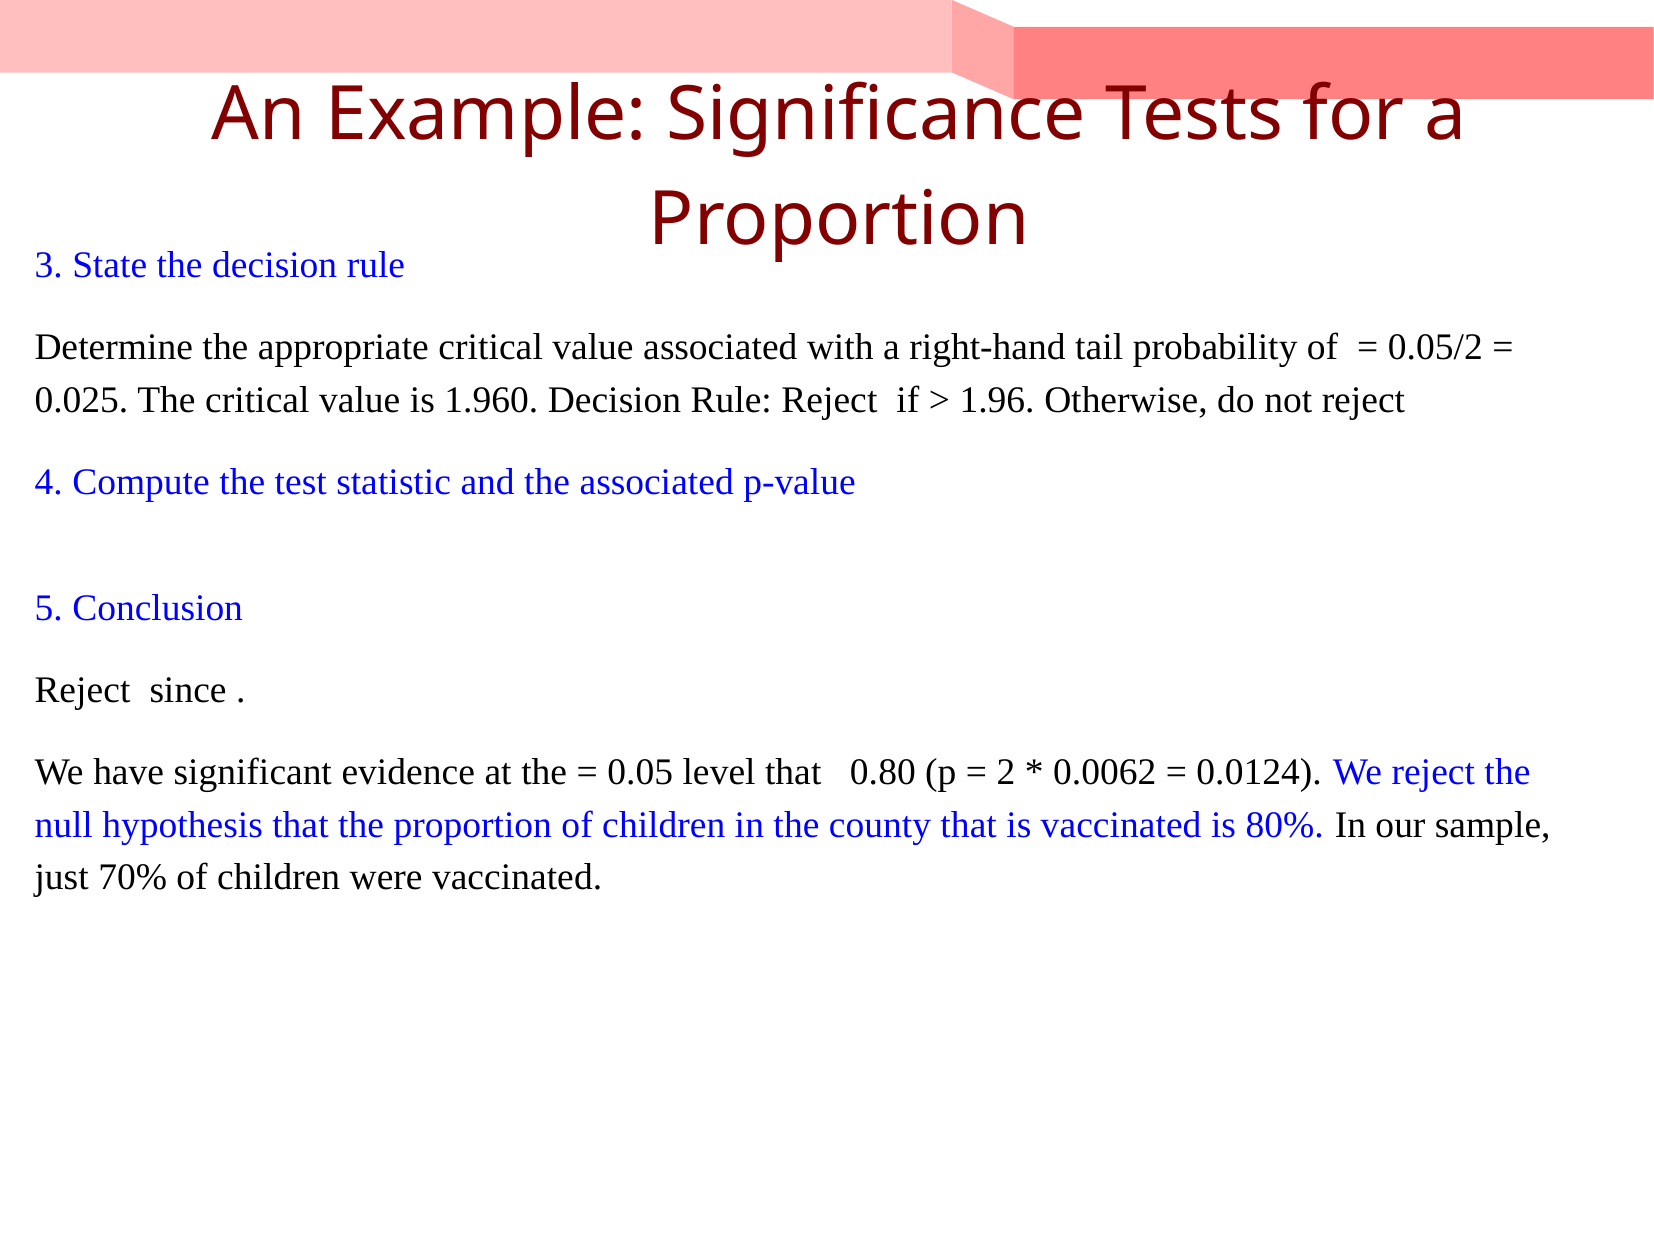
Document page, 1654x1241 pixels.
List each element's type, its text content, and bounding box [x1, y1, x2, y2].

title An Example: Significance Tests for a Proportion [51, 50, 1627, 258]
